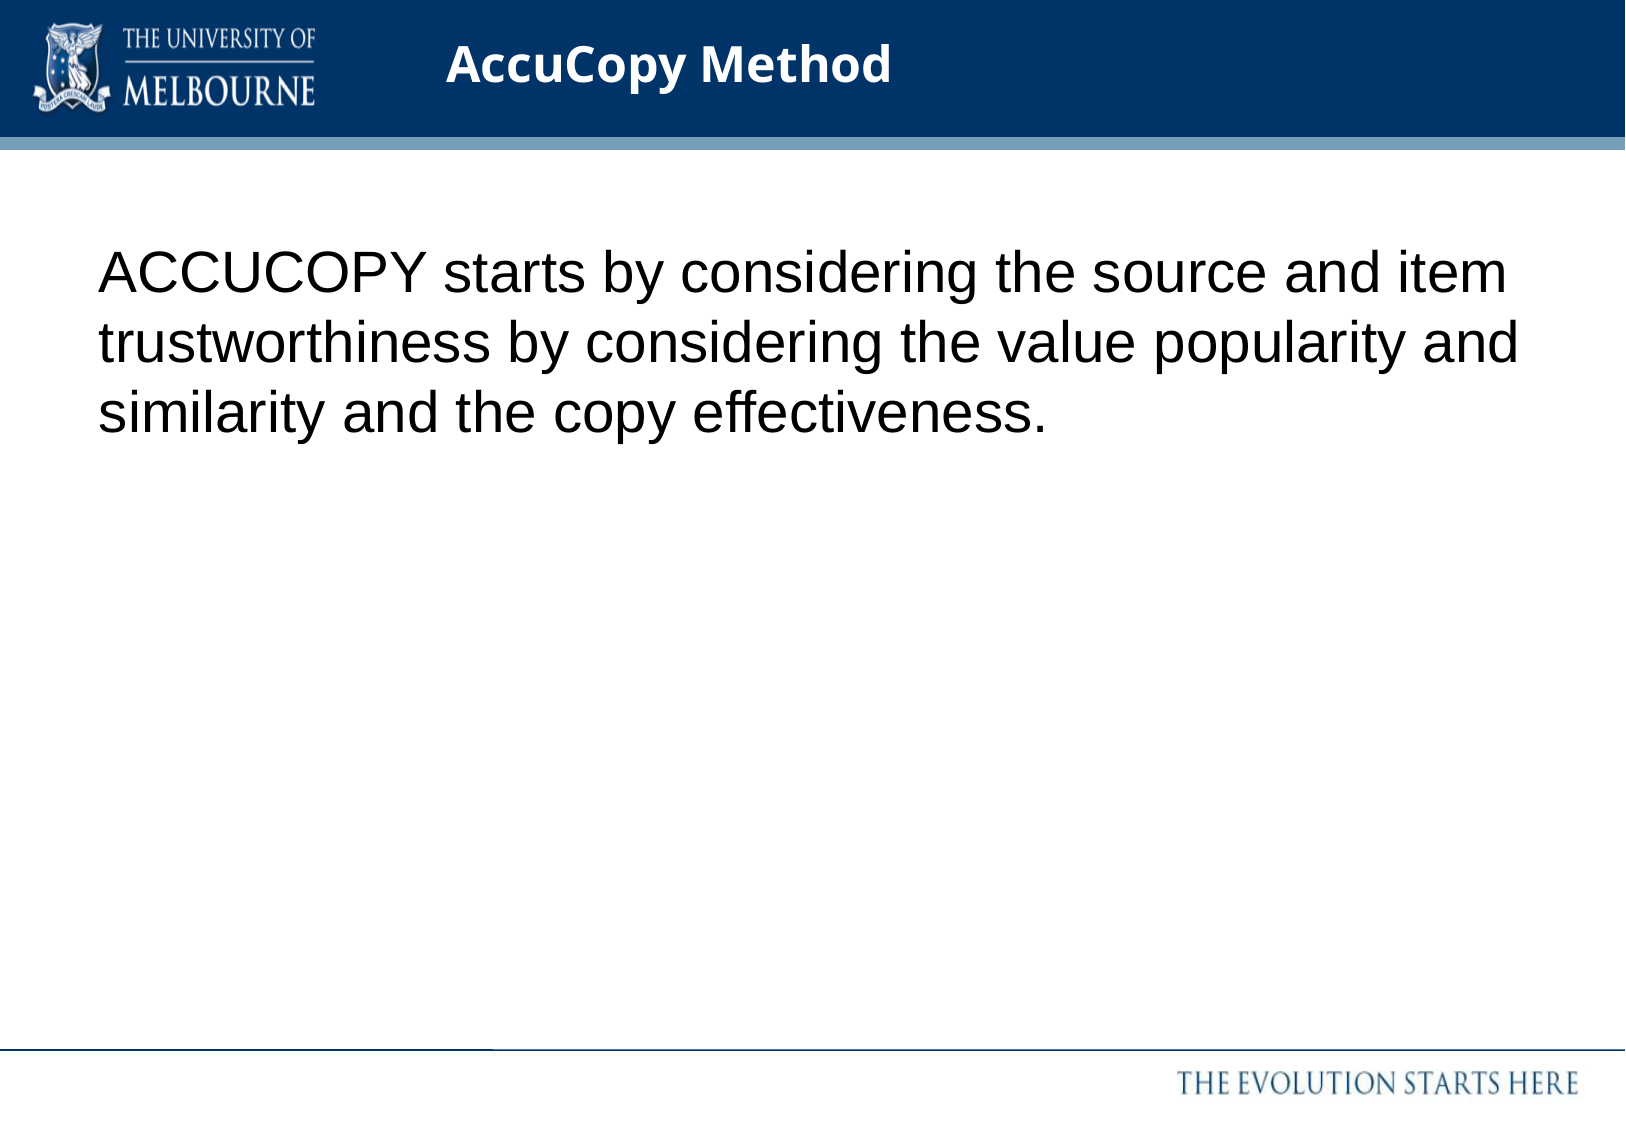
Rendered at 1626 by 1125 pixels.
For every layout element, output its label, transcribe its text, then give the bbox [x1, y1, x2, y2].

title AccuCopy Method [428, 0, 1598, 125]
picture [1177, 1070, 1585, 1104]
picture [27, 17, 318, 122]
list ACCUCOPY starts by considering the source and item trustworthiness by considering the value popularity and similarity and the copy effectiveness. [81, 224, 1544, 968]
